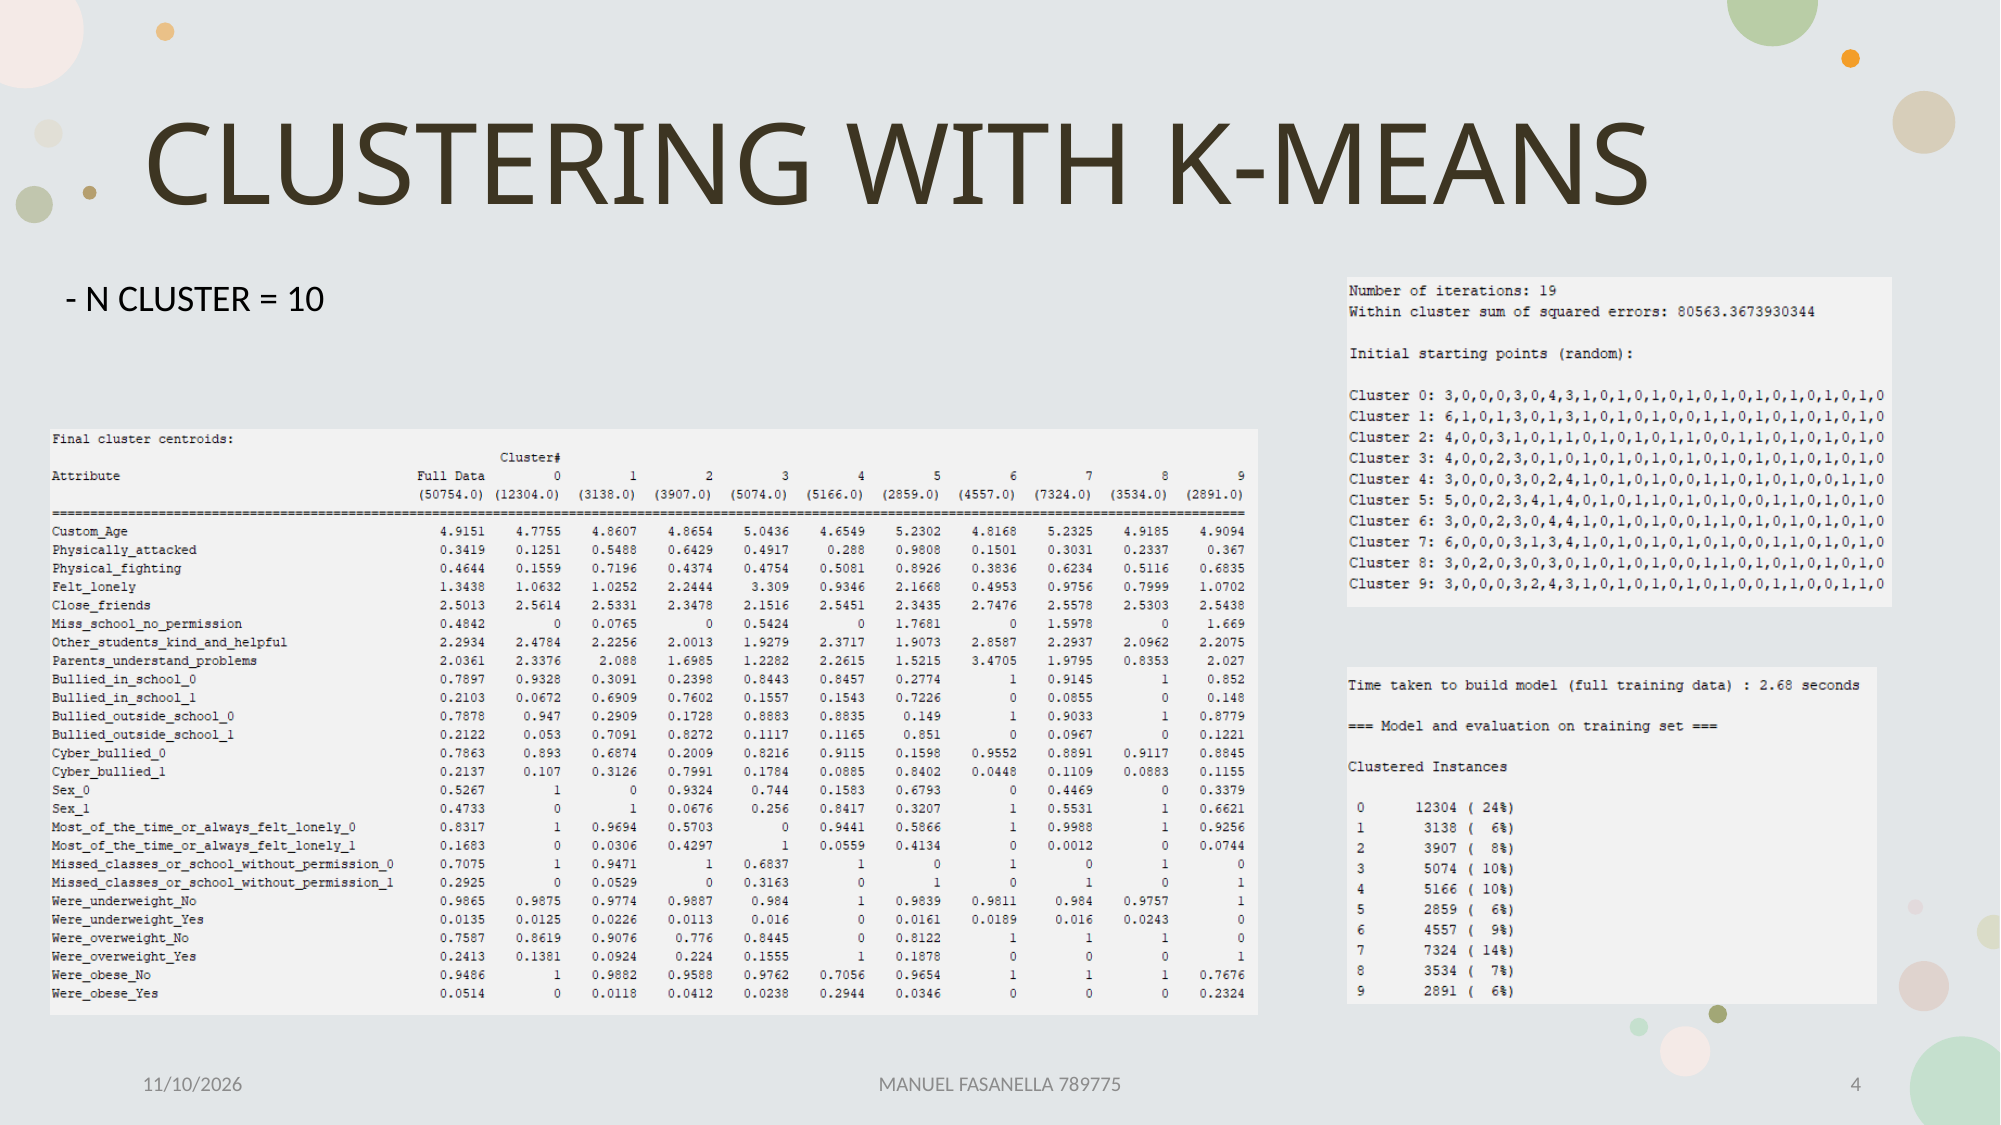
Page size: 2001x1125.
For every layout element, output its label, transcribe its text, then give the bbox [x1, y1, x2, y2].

text_box - N CLUSTER = 10 [50, 266, 342, 327]
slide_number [127, 1064, 578, 1103]
slide_number 4 [1426, 1064, 1877, 1103]
footer MANUEL FASANELLA 789775 [662, 1064, 1338, 1103]
title CLUSTERING WITH K-MEANS [127, 59, 1877, 278]
picture [1347, 277, 1892, 608]
picture [50, 429, 1258, 1015]
picture [1347, 667, 1877, 1004]
